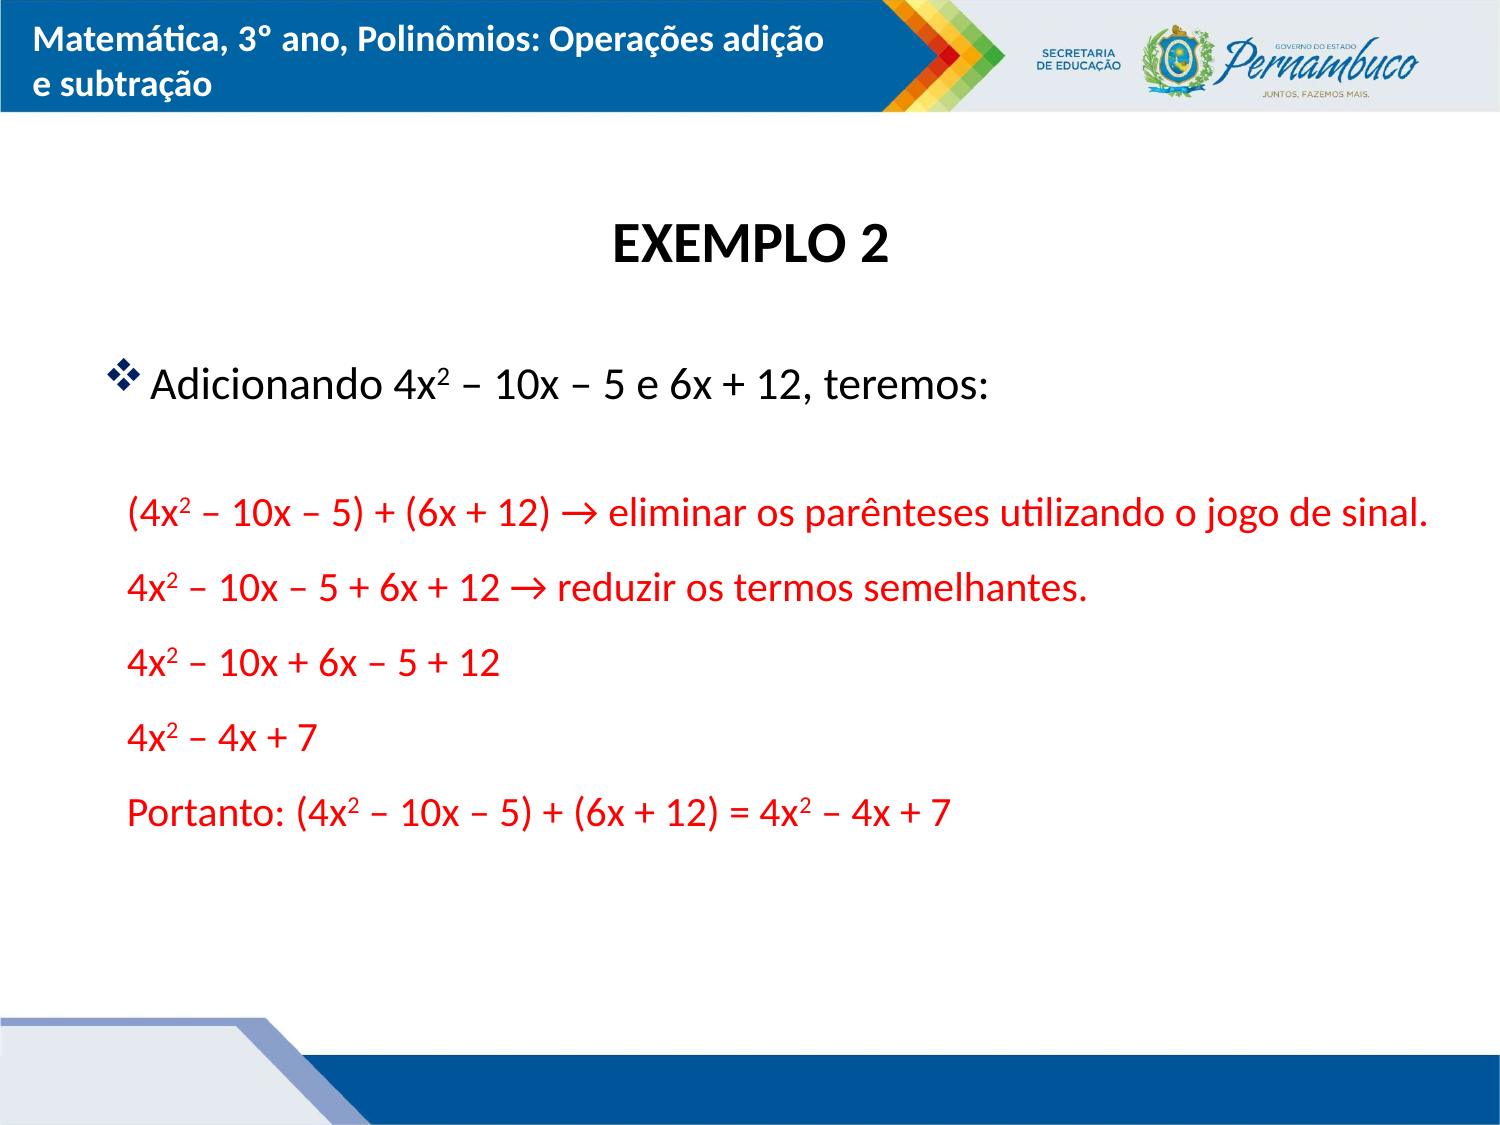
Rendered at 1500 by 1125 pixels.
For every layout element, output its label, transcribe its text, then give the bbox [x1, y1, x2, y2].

text_box EXEMPLO 2 [598, 196, 918, 281]
text_box Adicionando 4x2 – 10x – 5 e 6x + 12, teremos: [88, 345, 1471, 416]
picture [0, 0, 1500, 1125]
text_box (4x2 – 10x – 5) + (6x + 12) → eliminar os parênteses utilizando o jogo de sinal. 4x2 – 10x – 5 + 6x + 12 → reduzir os termos semelhantes. 4x2 – 10x + 6x – 5 + 12 4x2 – 4x + 7 Portanto: (4x2 – 10x – 5) + (6x + 12) = 4x2 – 4x + 7 [112, 452, 1500, 842]
